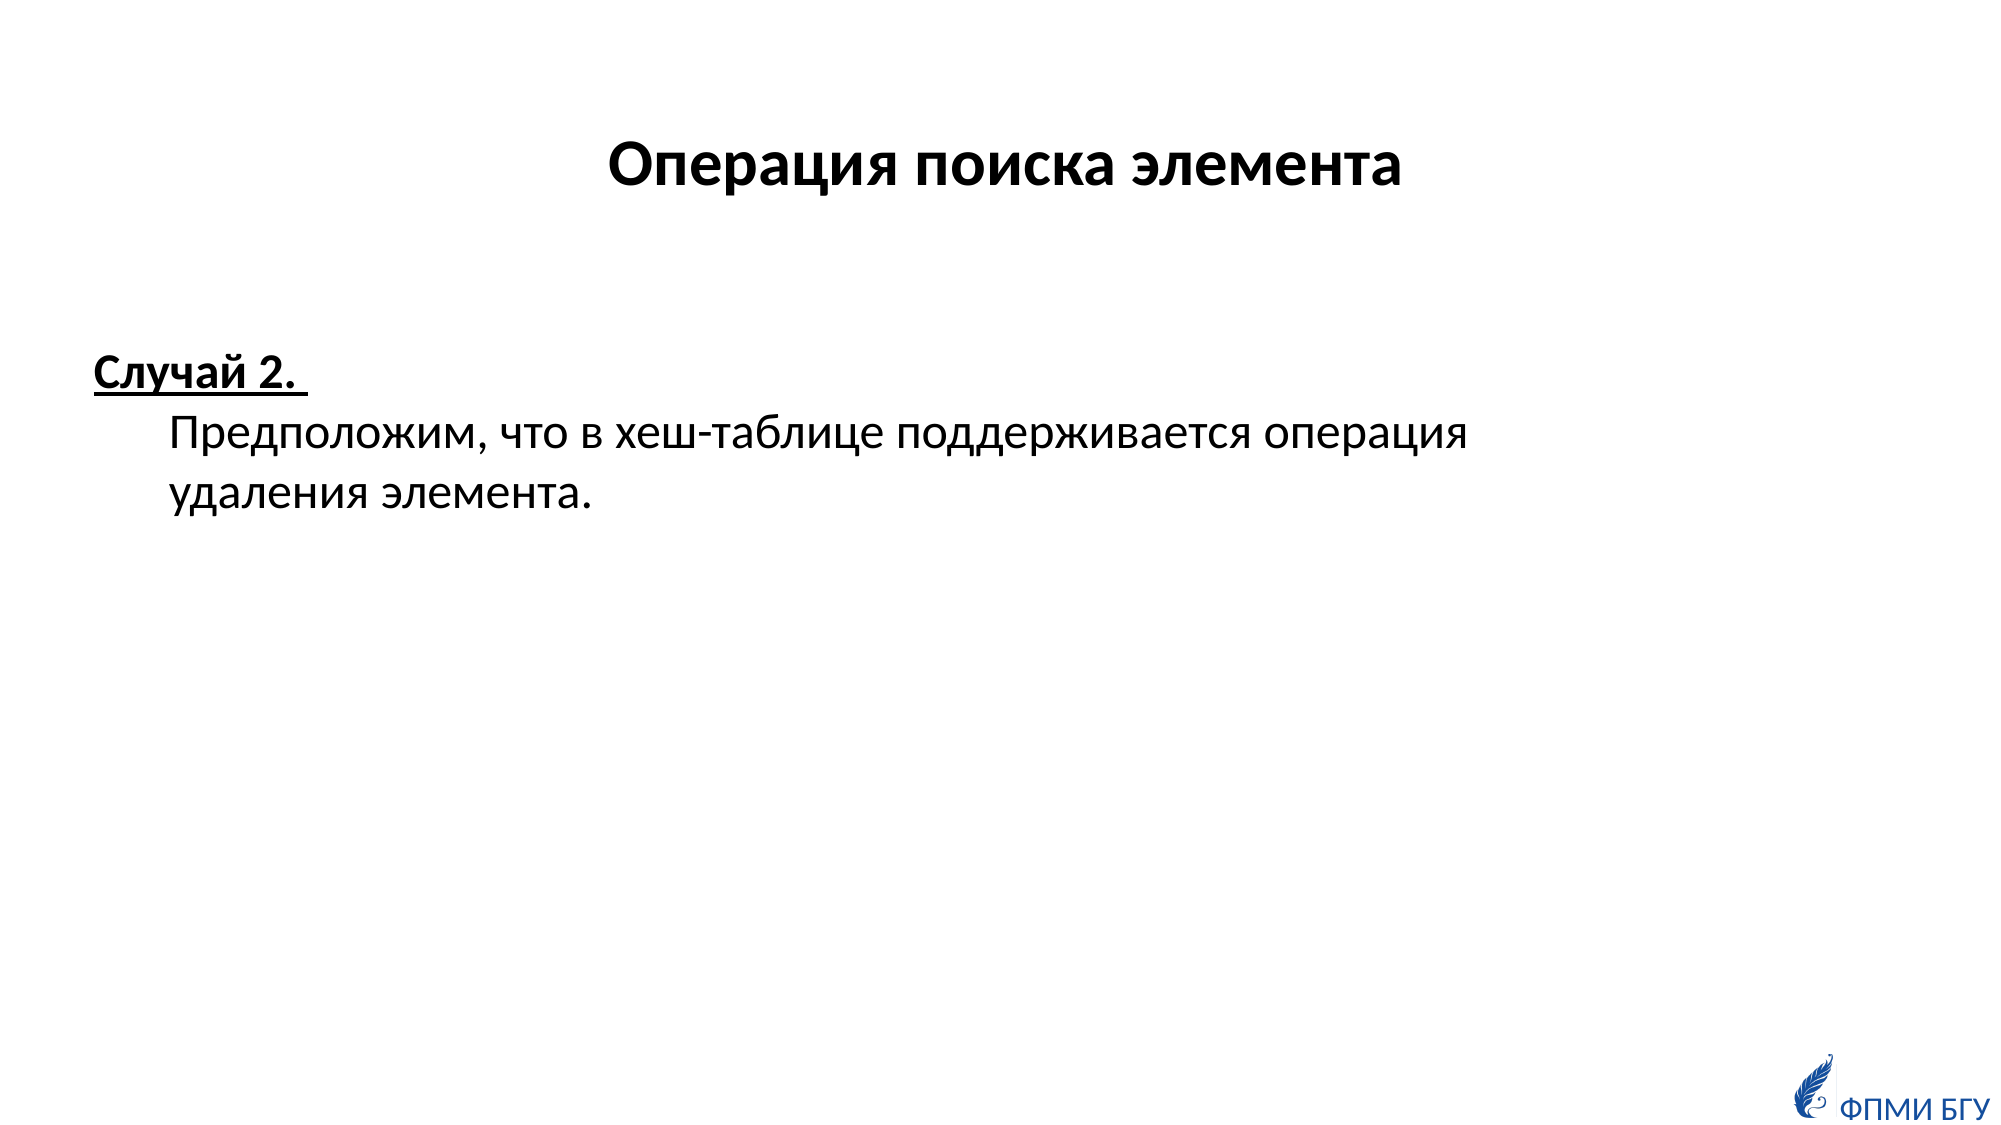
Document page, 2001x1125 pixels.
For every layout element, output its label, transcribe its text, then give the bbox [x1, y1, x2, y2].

text_box Случай 2. Предположим, что в хеш-таблице поддерживается операция удаления элемента. [79, 331, 1641, 587]
picture [1793, 1054, 1837, 1118]
text_box Операция поиска элемента [418, 111, 1582, 207]
